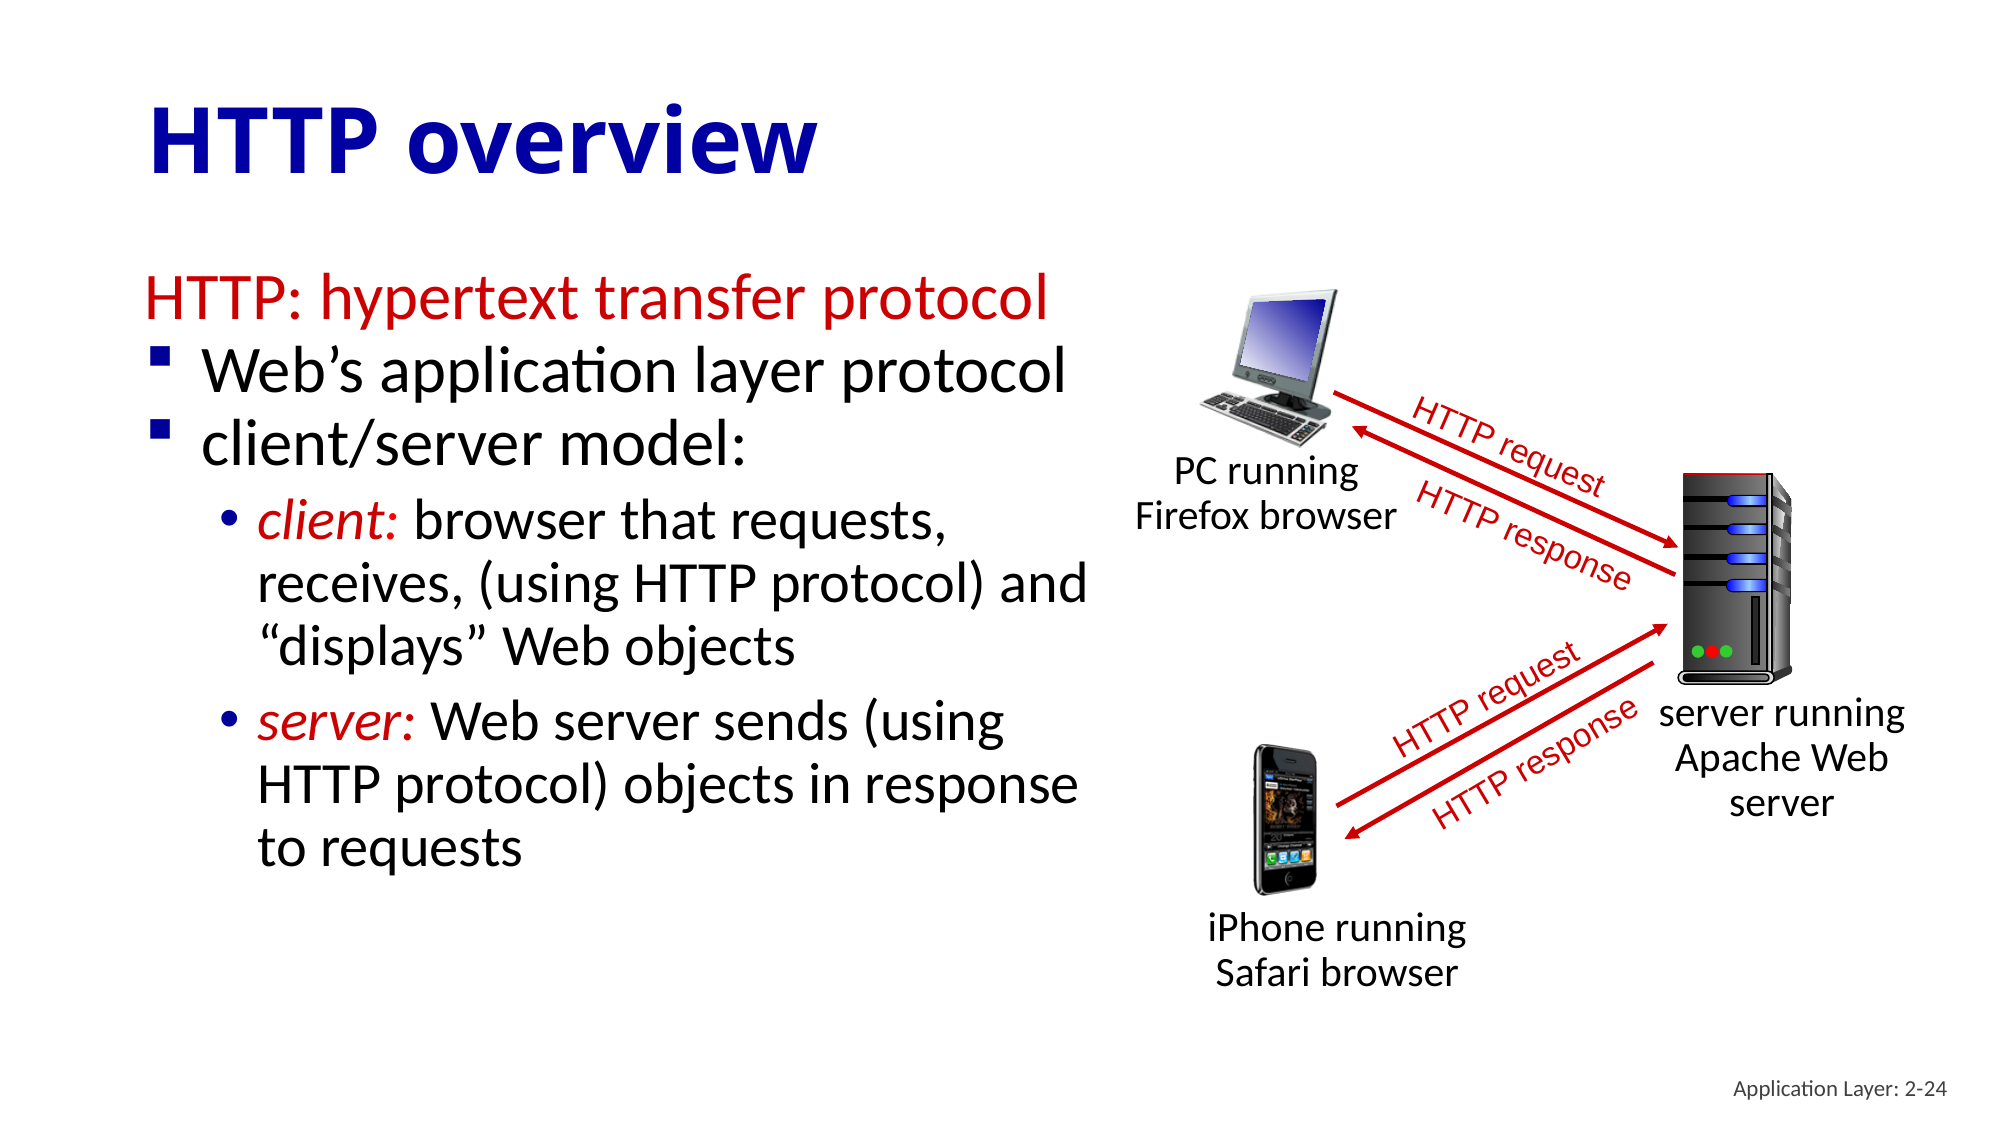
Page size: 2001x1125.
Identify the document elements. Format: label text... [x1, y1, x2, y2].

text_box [1333, 392, 1679, 548]
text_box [1351, 426, 1676, 575]
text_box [1329, 637, 1675, 793]
text_box iPhone running Safari browser [1155, 897, 1519, 1003]
text_box PC running Firefox browser [1080, 440, 1333, 546]
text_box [1678, 473, 1793, 685]
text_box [1337, 676, 1661, 825]
text_box server running Apache Web server [1583, 682, 1981, 833]
slide_number Application Layer: 2-24 [1512, 1056, 1963, 1117]
text_box HTTP: hypertext transfer protocol Web’s application layer protocol client/server model: client: browser that requests, receives, (using HTTP protocol) and “displays” Web objects server: Web server sends (using HTTP protocol) objects in response to requests [129, 263, 1113, 1027]
picture [1253, 744, 1317, 896]
title HTTP overview [131, 70, 1856, 218]
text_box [1166, 282, 1342, 460]
